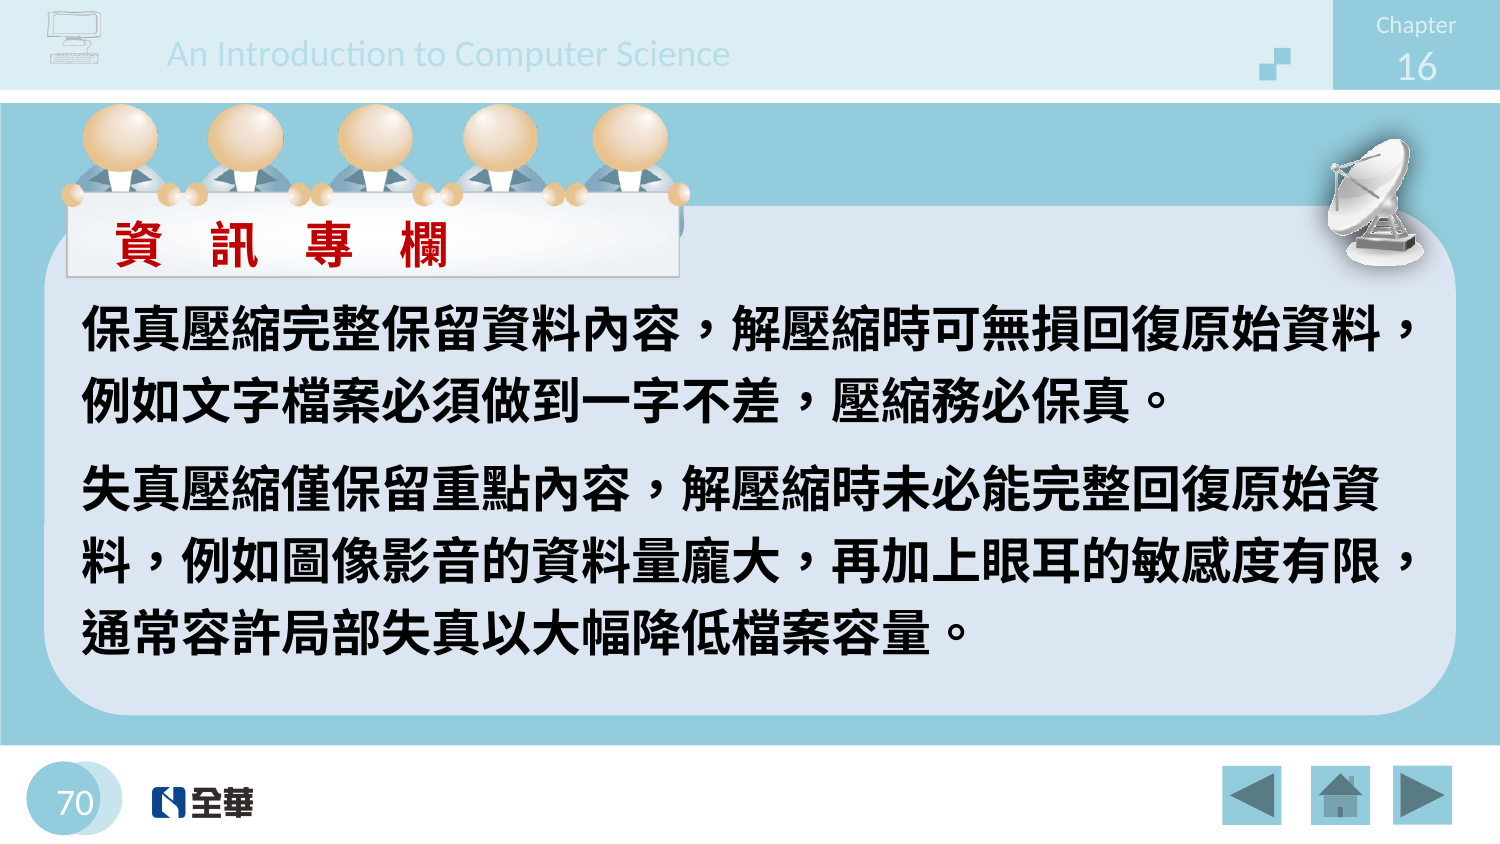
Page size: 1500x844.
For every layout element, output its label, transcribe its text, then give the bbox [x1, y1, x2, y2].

picture [152, 787, 253, 818]
list 保真壓縮完整保留資料內容，解壓縮時可無損回復原始資料，例如文字檔案必須做到一字不差，壓縮務必保真。 失真壓縮僅保留重點內容，解壓縮時未必能完整回復原始資料，例如圖像影音的資料量龐大，再加上眼耳的敏感度有限，通常容許局部失真以大幅降低檔案容量。 [66, 277, 1417, 716]
picture [1328, 139, 1430, 266]
picture [47, 11, 101, 64]
picture [59, 104, 690, 282]
